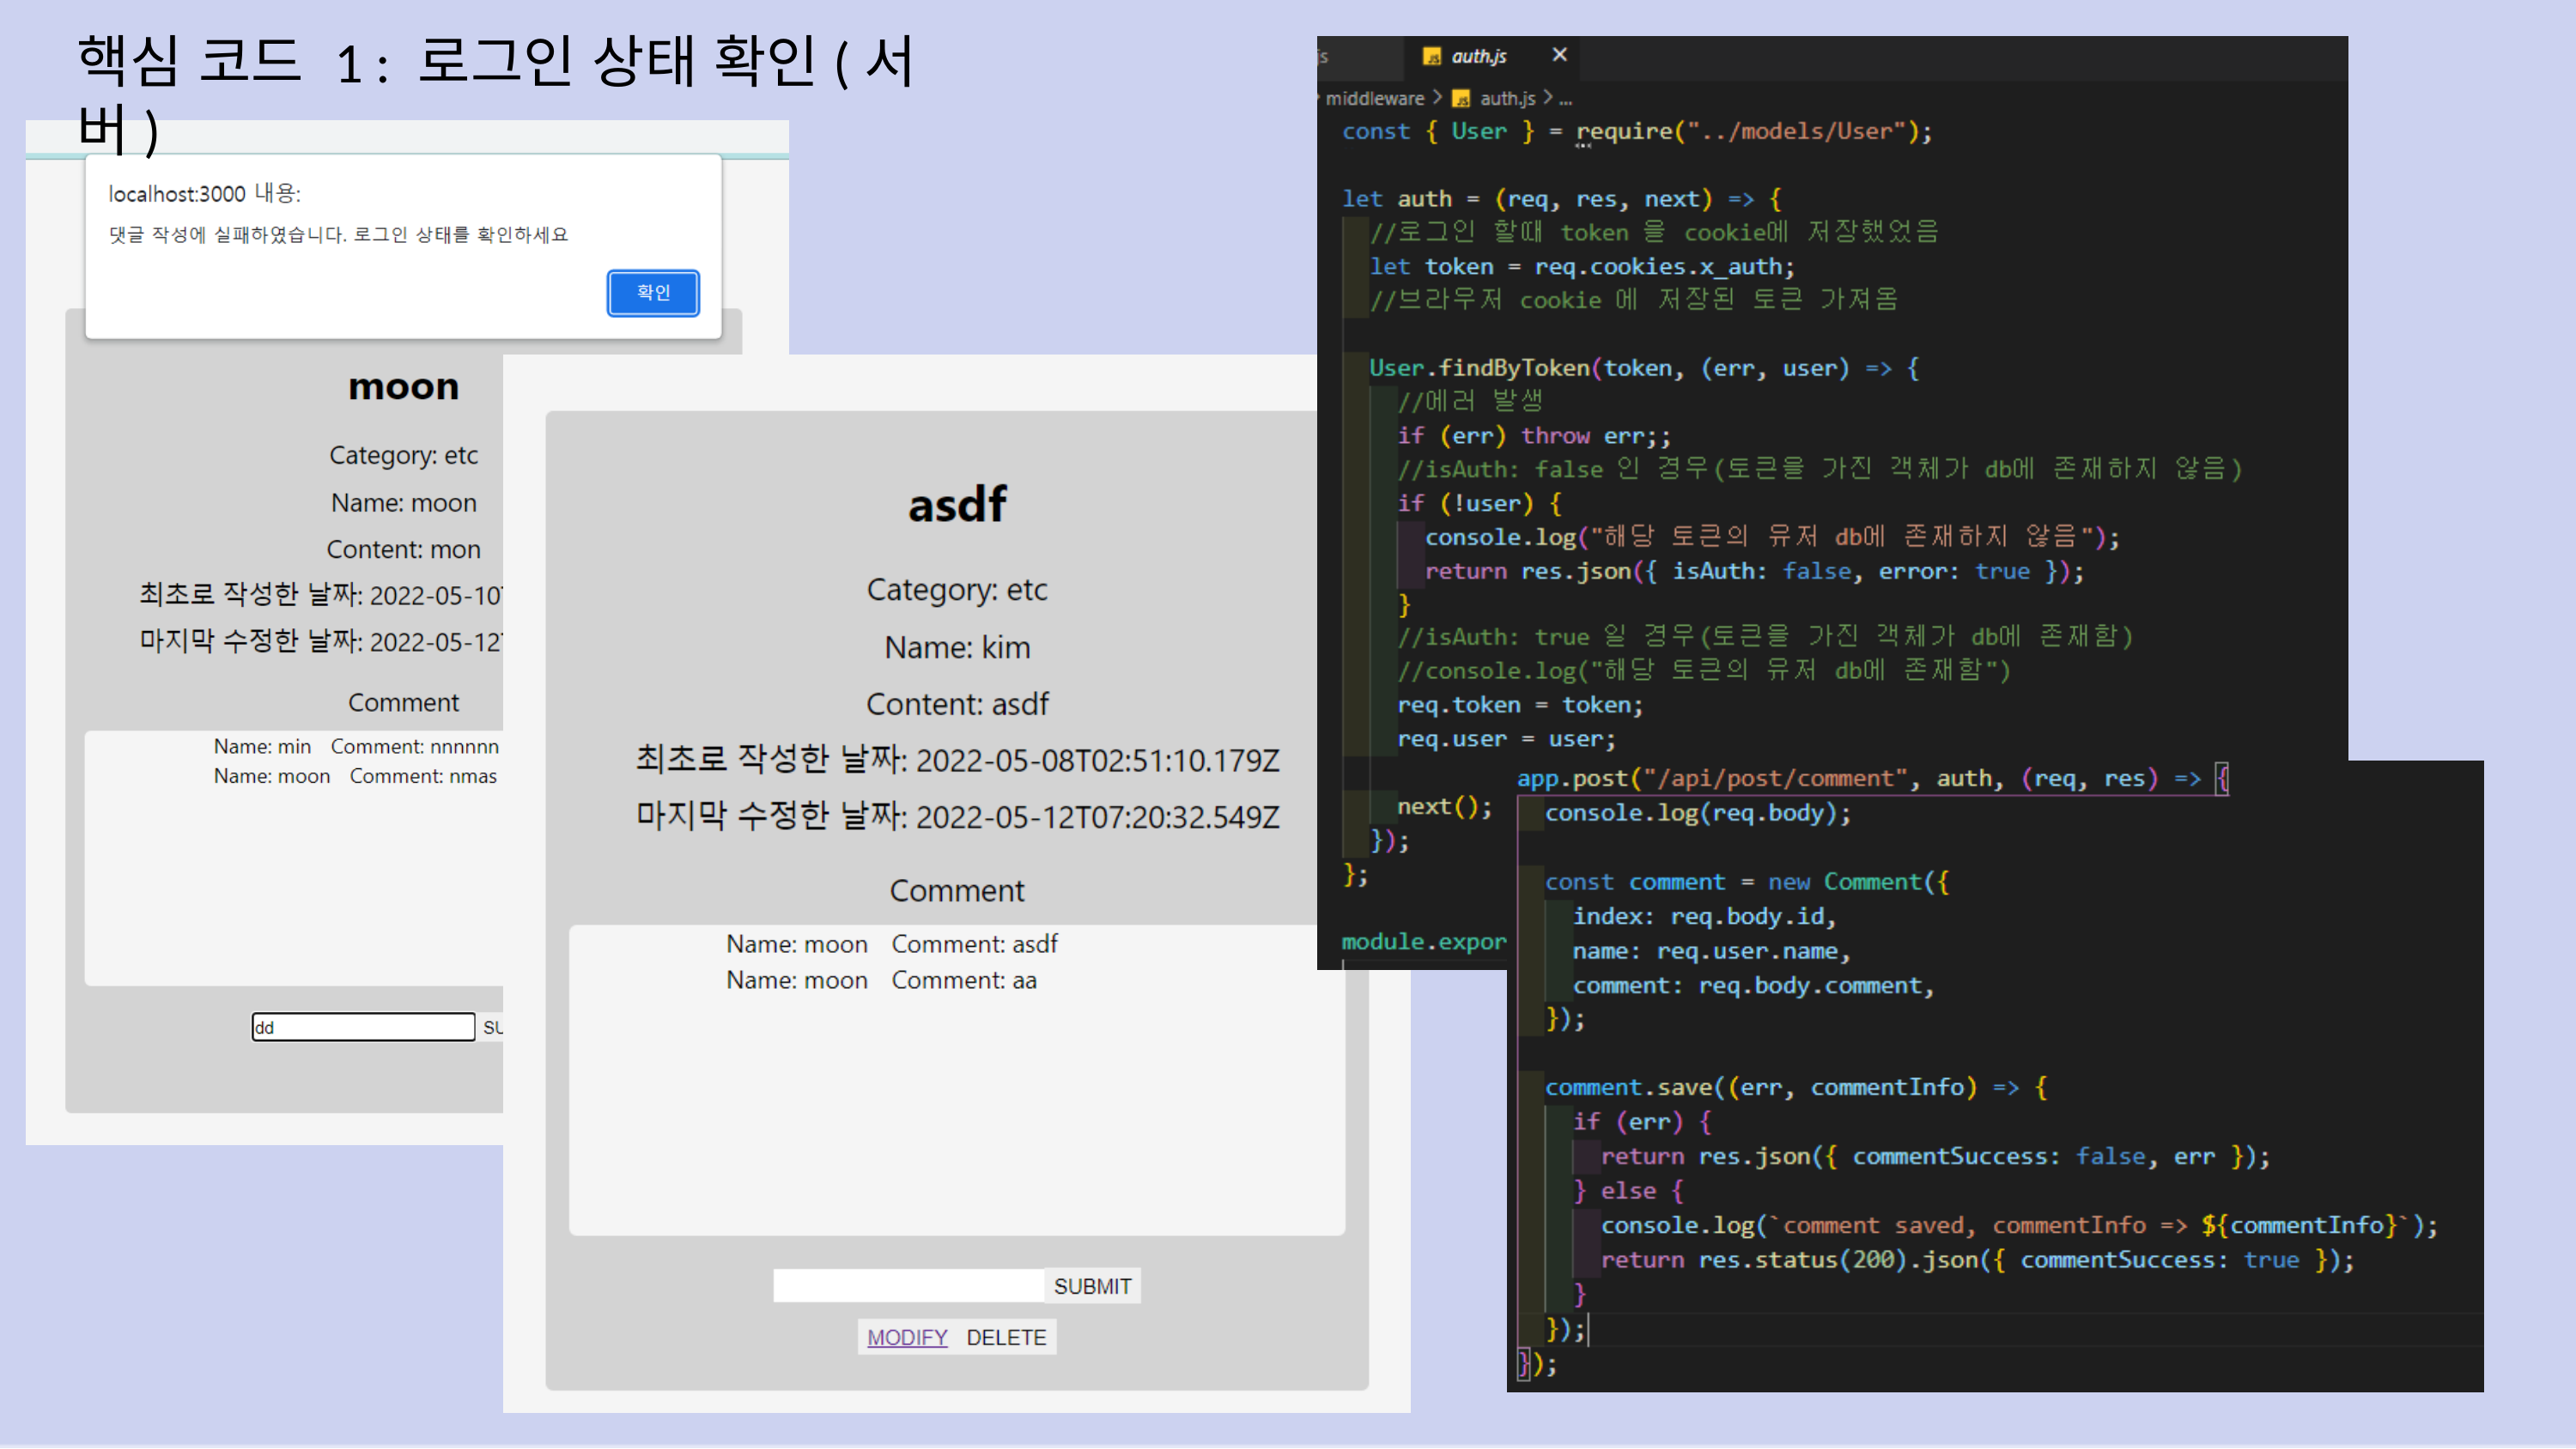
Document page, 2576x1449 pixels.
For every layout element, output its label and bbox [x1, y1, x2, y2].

picture [25, 35, 2485, 1413]
text_box [0, 0, 2576, 1448]
